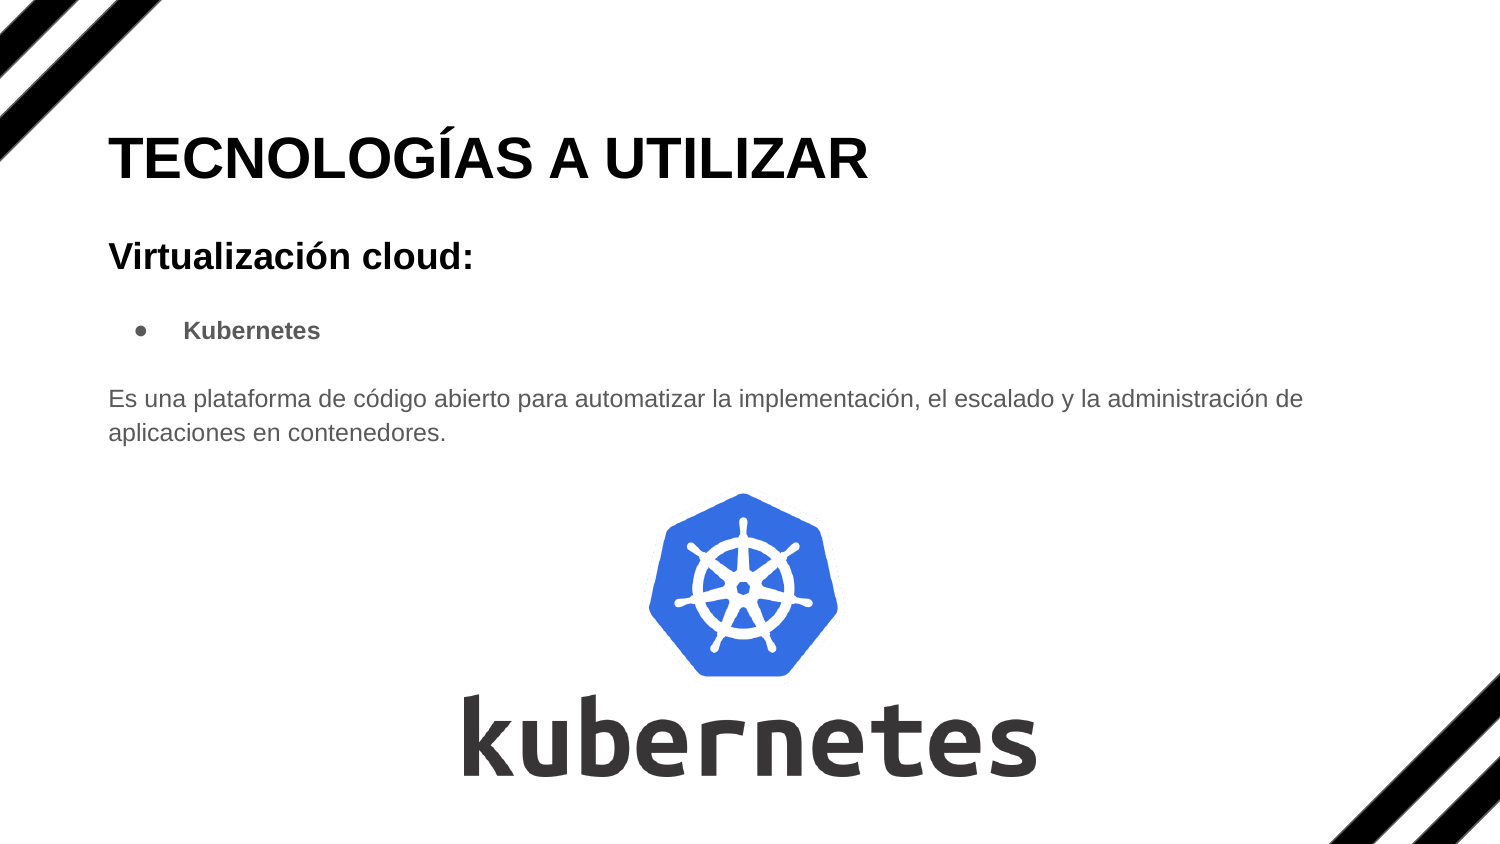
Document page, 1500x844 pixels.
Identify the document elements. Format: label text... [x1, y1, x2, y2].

picture [464, 485, 1036, 777]
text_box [0, 0, 253, 271]
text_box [1234, 576, 1500, 844]
title TECNOLOGÍAS A UTILIZAR [258, 105, 1407, 191]
list Virtualización cloud: Kubernetes Es una plataforma de código abierto para automatizar la implementación, el escalado y la administración de aplicaciones en contenedores. [93, 210, 1407, 825]
